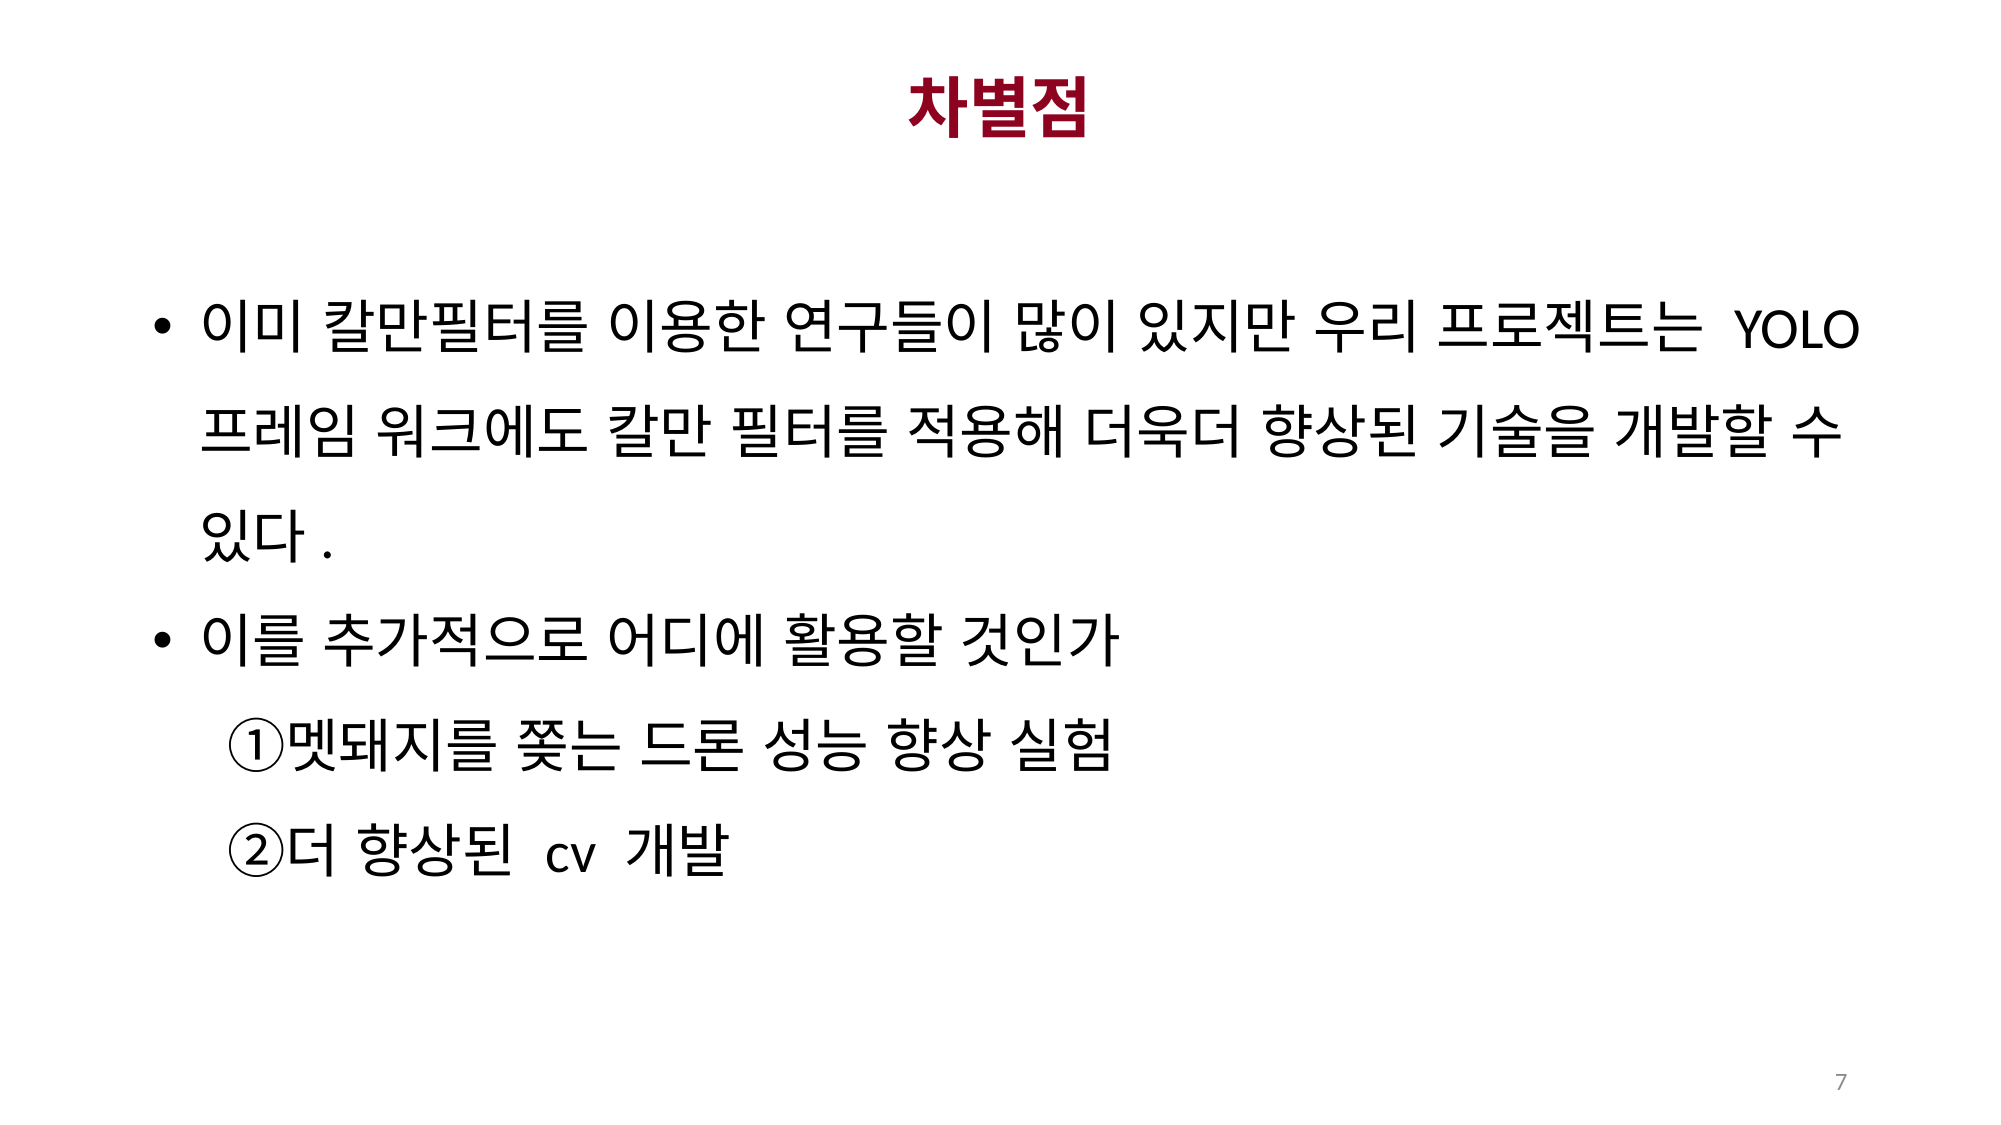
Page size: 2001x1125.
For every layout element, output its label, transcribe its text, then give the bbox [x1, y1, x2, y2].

title 차별점 [137, 45, 1863, 177]
text_box 이미 칼만필터를 이용한 연구들이 많이 있지만 우리 프로젝트는 YOLO 프레임 워크에도 칼만 필터를 적용해 더욱더 향상된 기술을 개발할 수 있다. 이를 추가적으로 어디에 활용할 것인가 멧돼지를 쫒는 드론 성능 향상 실험 더 향상된 cv 개발 [137, 247, 1893, 892]
slide_number 7 [1412, 1050, 1863, 1111]
